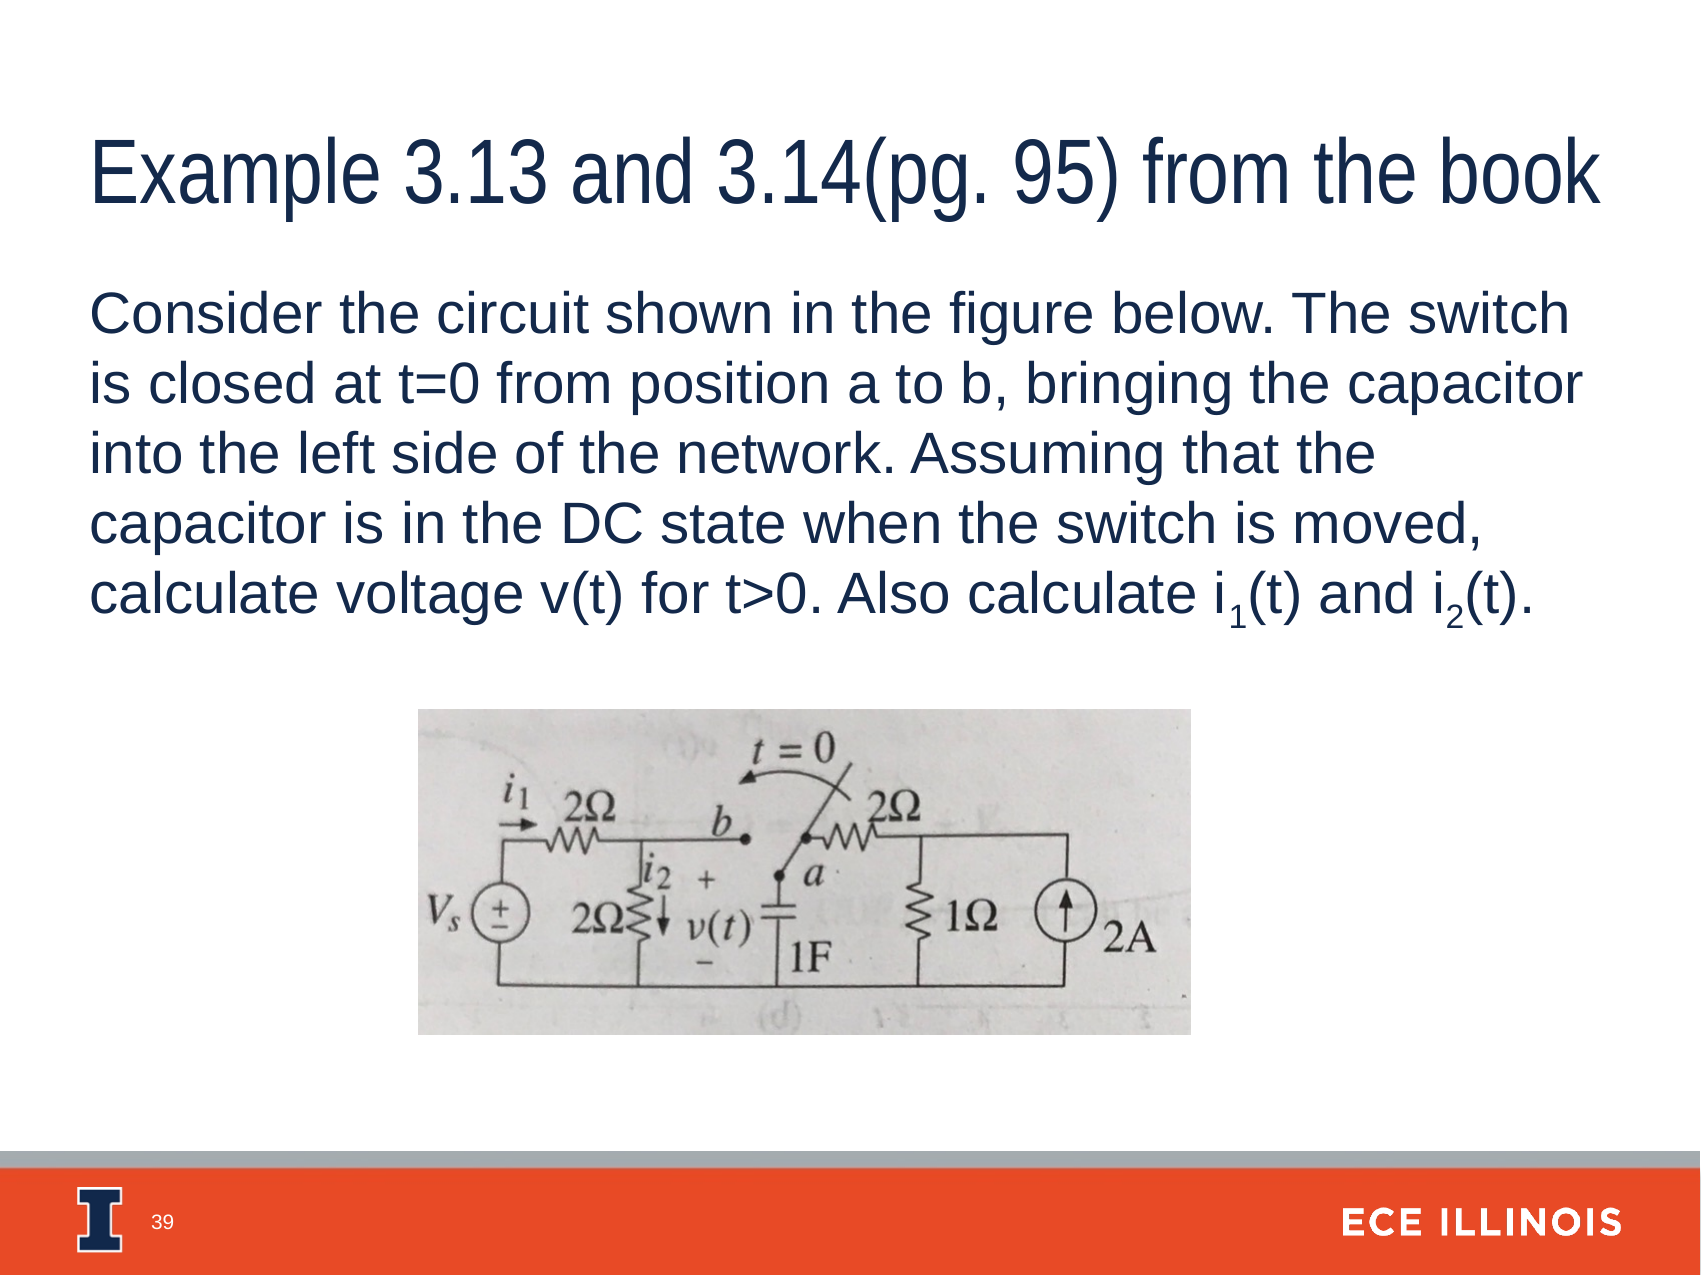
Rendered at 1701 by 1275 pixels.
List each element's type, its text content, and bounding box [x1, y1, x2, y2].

picture [417, 709, 1192, 1035]
list Consider the circuit shown in the figure below. The switch is closed at t=0 from position a to b, bringing the capacitor into the left side of the network. Assuming that the capacitor is in the DC state when the switch is moved, calculate voltage v(t) for t>0. Also calculate i1(t) and i2(t). [75, 267, 1638, 1102]
slide_number 39 [136, 1187, 224, 1256]
list Example 3.13 and 3.14(pg. 95) from the book [75, 104, 1630, 224]
picture [0, 1151, 1700, 1257]
picture [1343, 1207, 1621, 1236]
